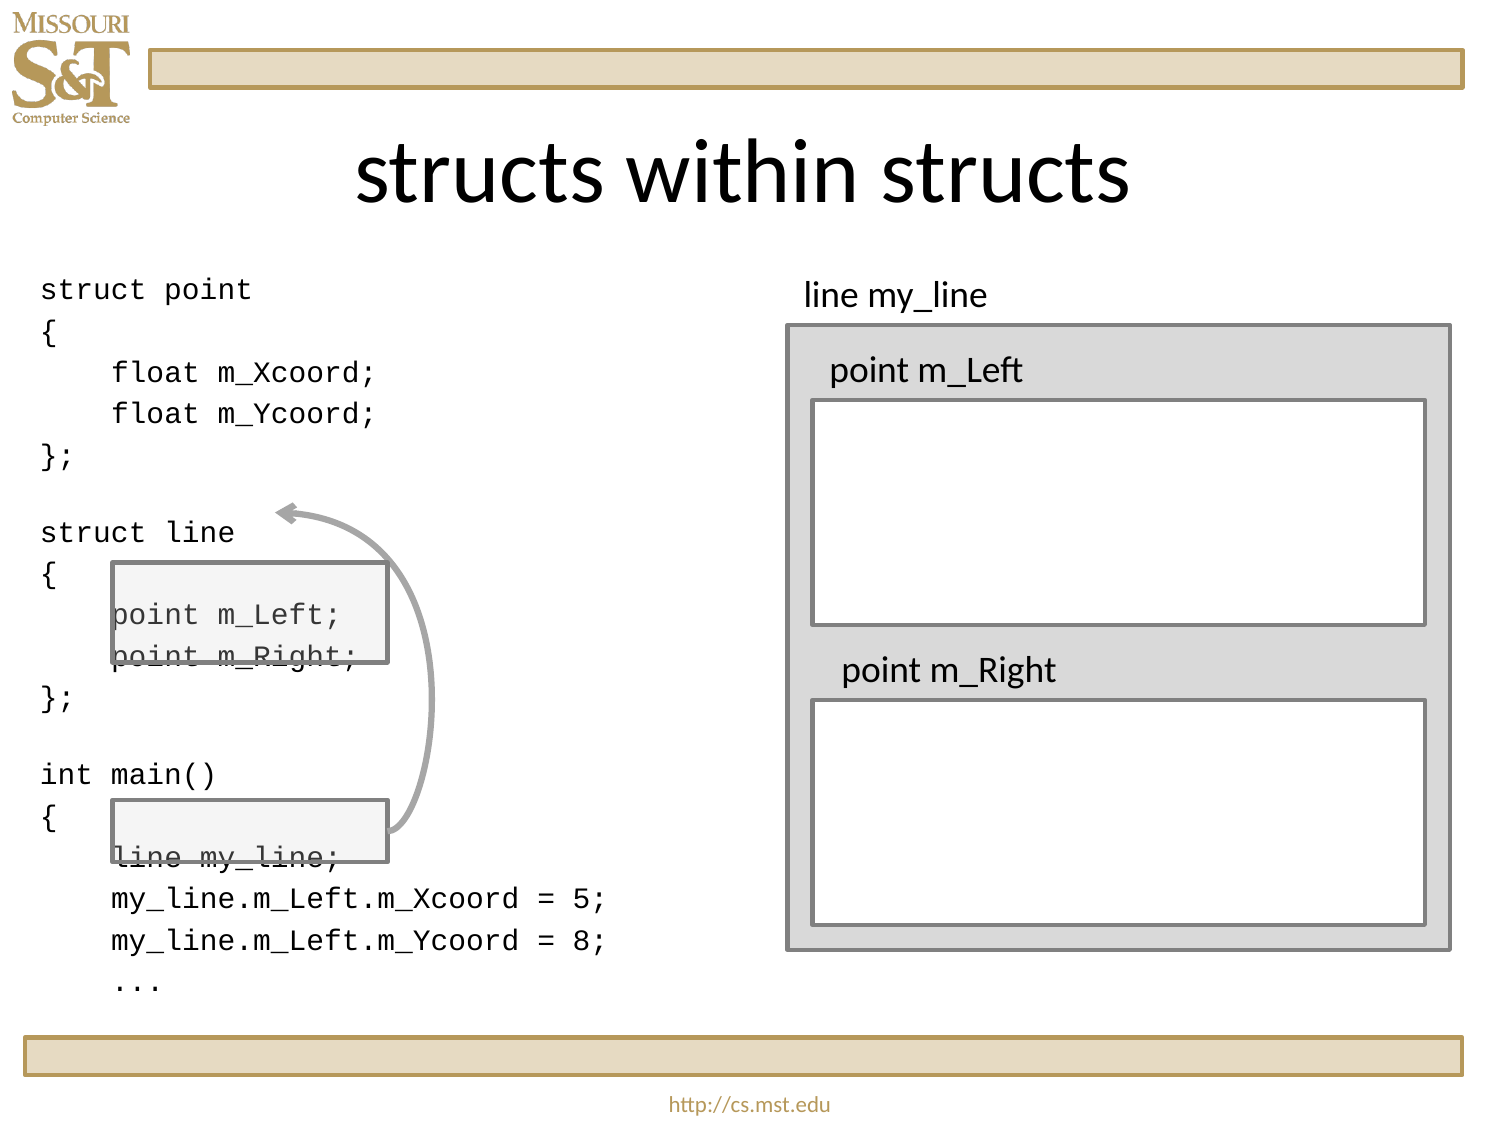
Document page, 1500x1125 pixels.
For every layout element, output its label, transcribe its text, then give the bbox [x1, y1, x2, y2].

text_box point m_Right [826, 637, 1072, 698]
text_box [785, 323, 1452, 952]
text_box [810, 698, 1427, 927]
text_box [274, 512, 388, 832]
text_box line my_line [788, 262, 1004, 323]
text_box [810, 398, 1427, 627]
picture [12, 12, 130, 126]
title structs within structs [24, 99, 1463, 233]
text_box [110, 798, 390, 864]
text_box point m_Left [814, 337, 1039, 398]
list struct point { float m_Xcoord; float m_Ycoord; }; struct line { point m_Left; point m_Right; }; int main() { line my_line; my_line.m_Left.m_Xcoord = 5; my_line.m_Left.m_Ycoord = 8; ... [24, 262, 1463, 1005]
text_box [110, 560, 269, 665]
